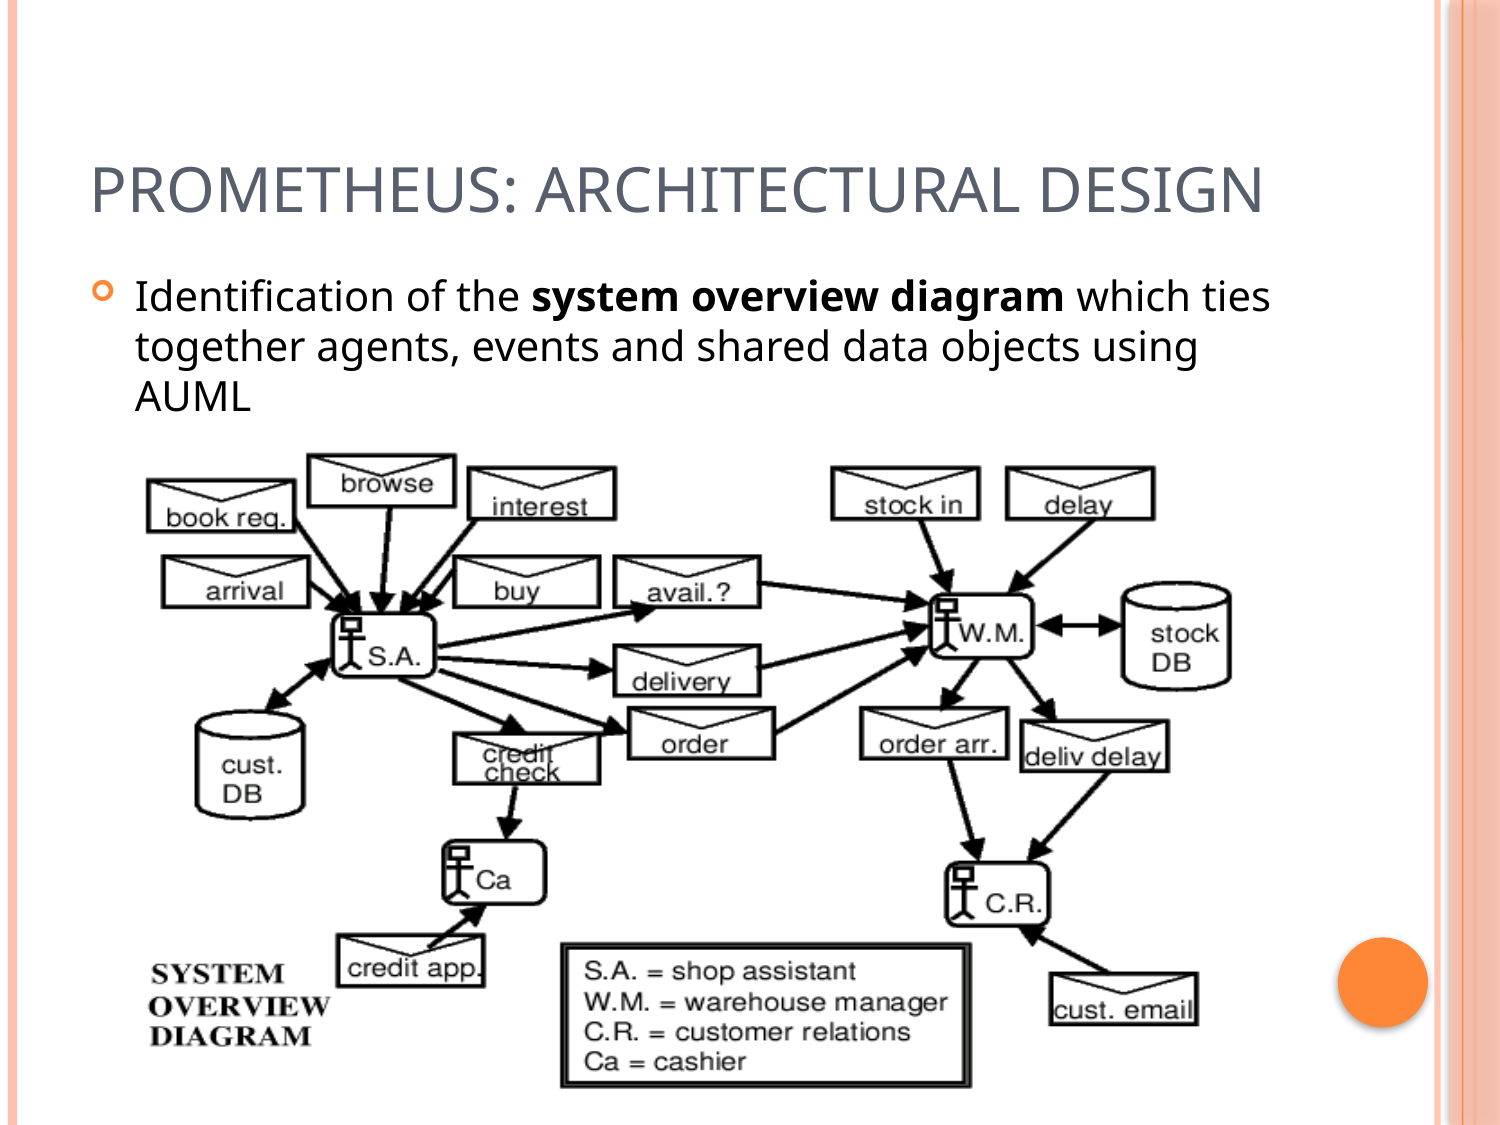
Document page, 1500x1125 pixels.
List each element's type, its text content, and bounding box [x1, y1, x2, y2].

list Identification of the system overview diagram which ties together agents, events and shared data objects using AUML [75, 262, 1300, 1062]
picture [131, 438, 1243, 1101]
title Prometheus: Architectural Design [75, 45, 1300, 233]
